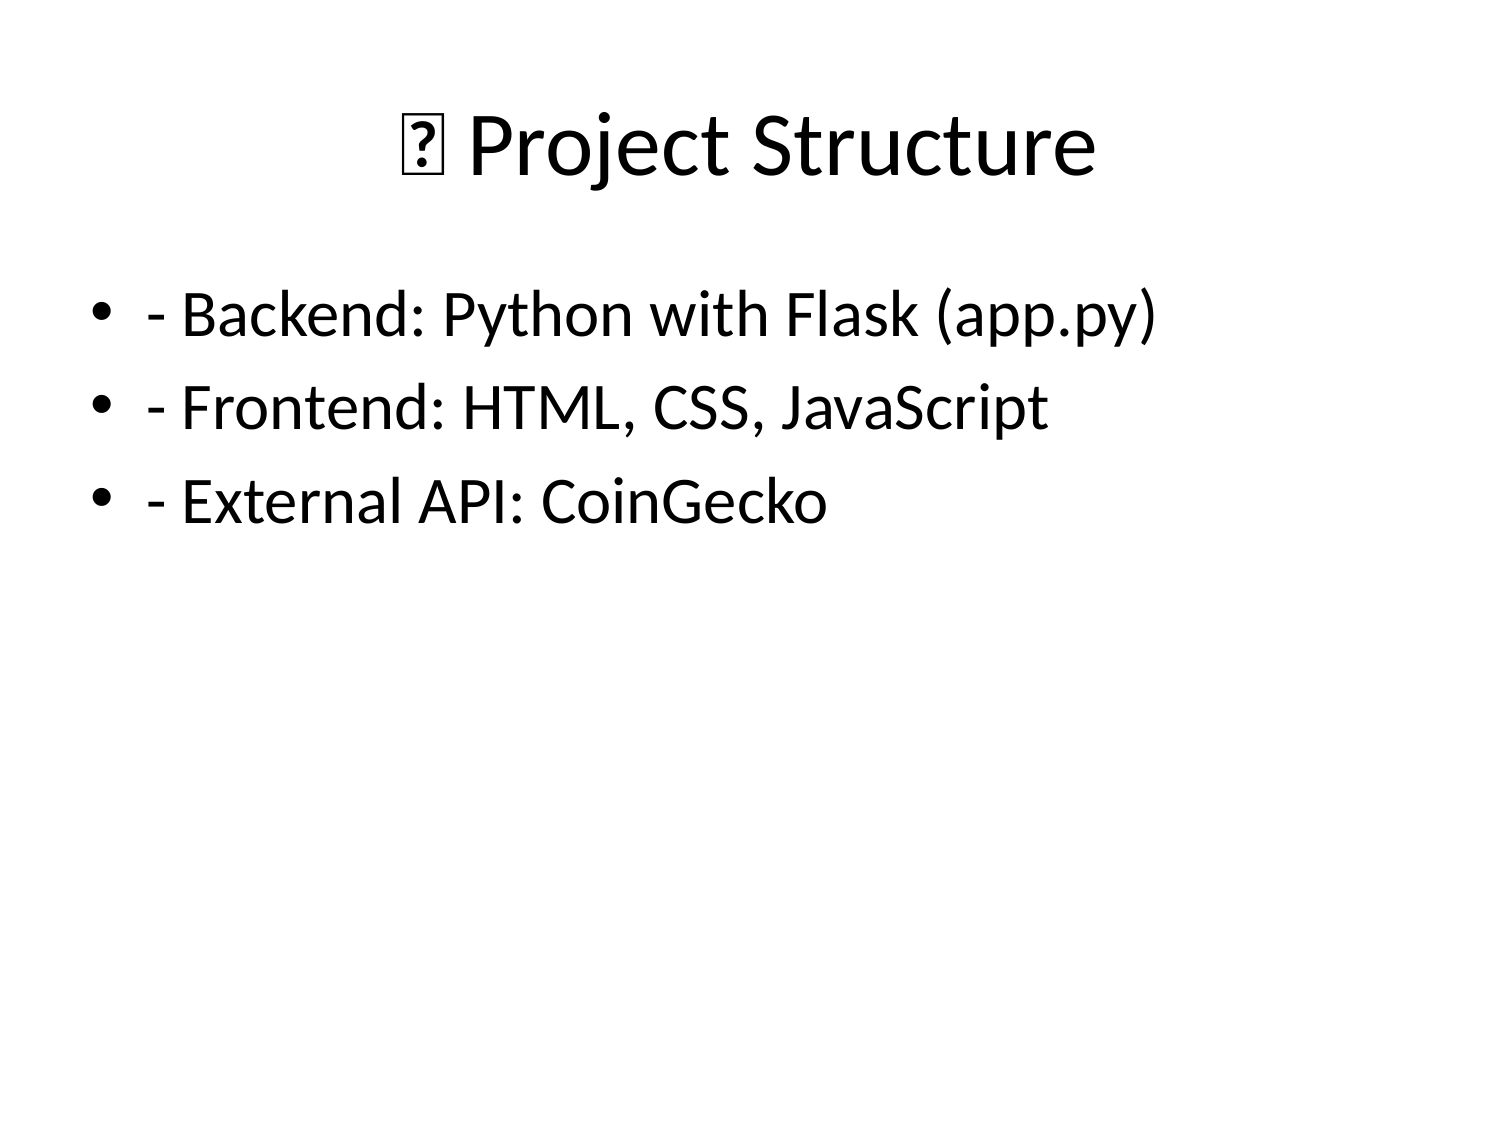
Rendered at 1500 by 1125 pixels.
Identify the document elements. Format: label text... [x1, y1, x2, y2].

title 🧩 Project Structure [75, 45, 1425, 233]
list - Backend: Python with Flask (app.py) - Frontend: HTML, CSS, JavaScript - External API: CoinGecko [75, 262, 1425, 1005]
